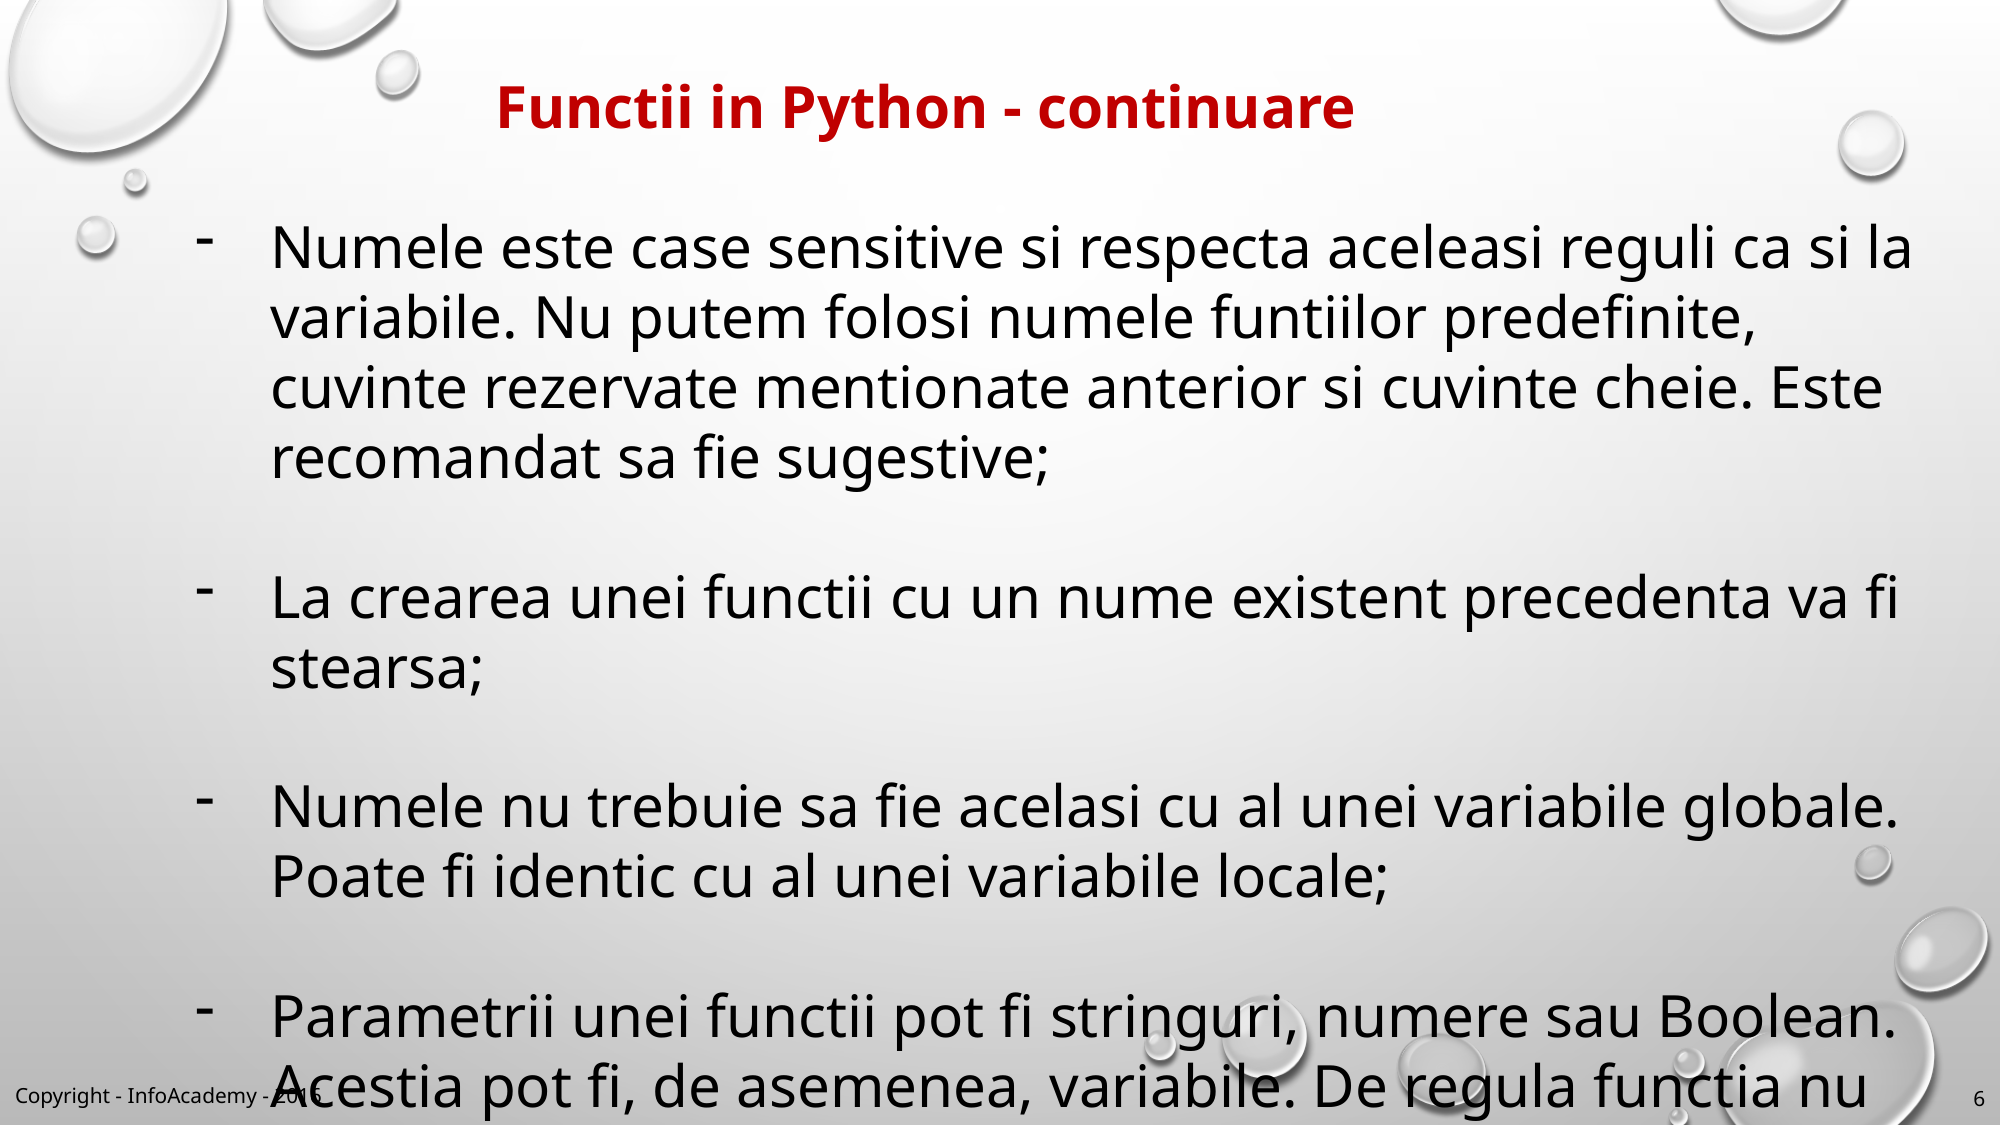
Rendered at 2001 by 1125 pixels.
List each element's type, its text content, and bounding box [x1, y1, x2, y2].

picture [0, 0, 2000, 1069]
slide_number 6 [1874, 1069, 2000, 1125]
footer Copyright - InfoAcademy - 2016 [0, 1065, 1095, 1125]
text_box Functii in Python - continuare Numele este case sensitive si respecta aceleasi reguli ca si la variabile. Nu putem folosi numele funtiilor predefinite, cuvinte rezervate mentionate anterior si cuvinte cheie. Este recomandat sa fie sugestive; La crearea unei functii cu un nume existent precedenta va fi stearsa; Numele nu trebuie sa fie acelasi cu al unei variabile globale. Poate fi identic cu al unei variabile locale; Parametrii unei functii pot fi stringuri, numere sau Boolean. Acestia pot fi, de asemenea, variabile. De regula functia nu schimba valoarea variabilelor in aceasta situatie; [180, 62, 1974, 1125]
